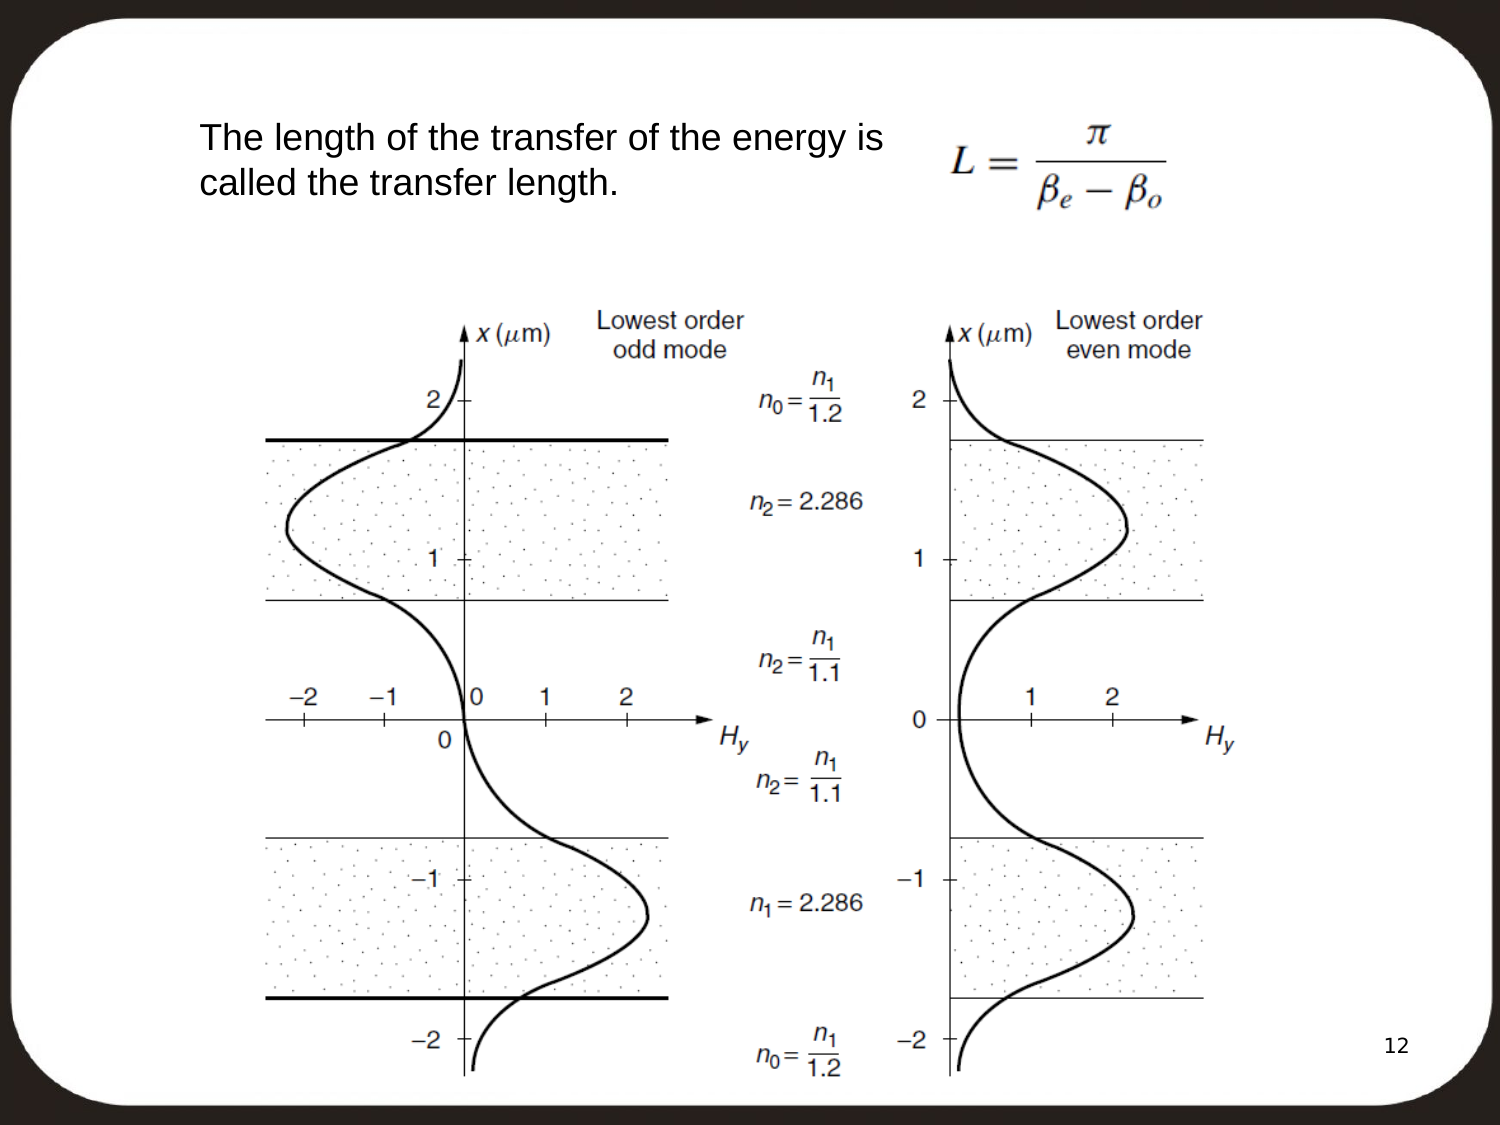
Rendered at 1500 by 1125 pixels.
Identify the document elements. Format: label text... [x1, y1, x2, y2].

slide_number 12 [1074, 1024, 1426, 1104]
text_box The length of the transfer of the energy is called the transfer length. [184, 105, 930, 211]
picture [0, 0, 1500, 1125]
